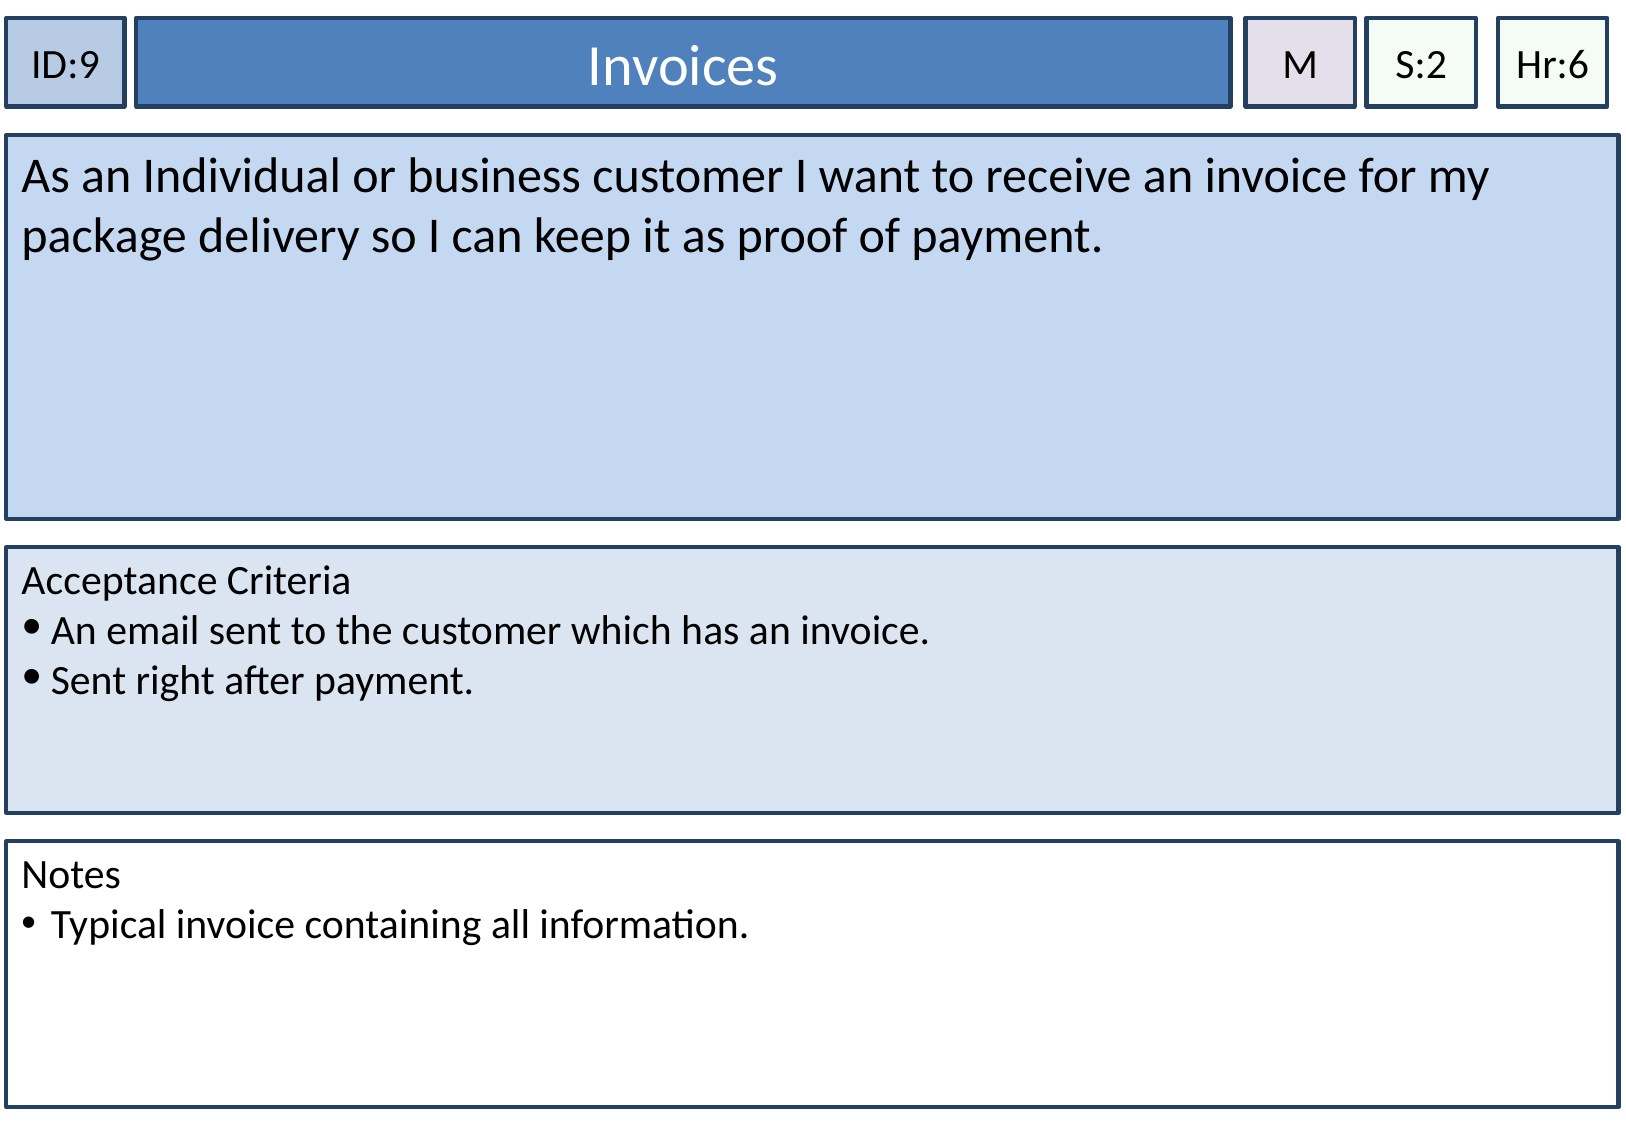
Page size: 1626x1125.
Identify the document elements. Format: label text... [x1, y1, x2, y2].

text_box Invoices [136, 17, 1231, 107]
text_box Acceptance Criteria An email sent to the customer which has an invoice. Sent right after payment. [6, 547, 1619, 813]
text_box ID:9 [6, 17, 125, 107]
text_box Hr:6 [1498, 17, 1608, 107]
text_box As an Individual or business customer I want to receive an invoice for my package delivery so I can keep it as proof of payment. [6, 134, 1619, 519]
text_box S:2 [1366, 17, 1476, 107]
text_box Notes Typical invoice containing all information. [6, 841, 1619, 1107]
text_box M [1245, 17, 1355, 107]
